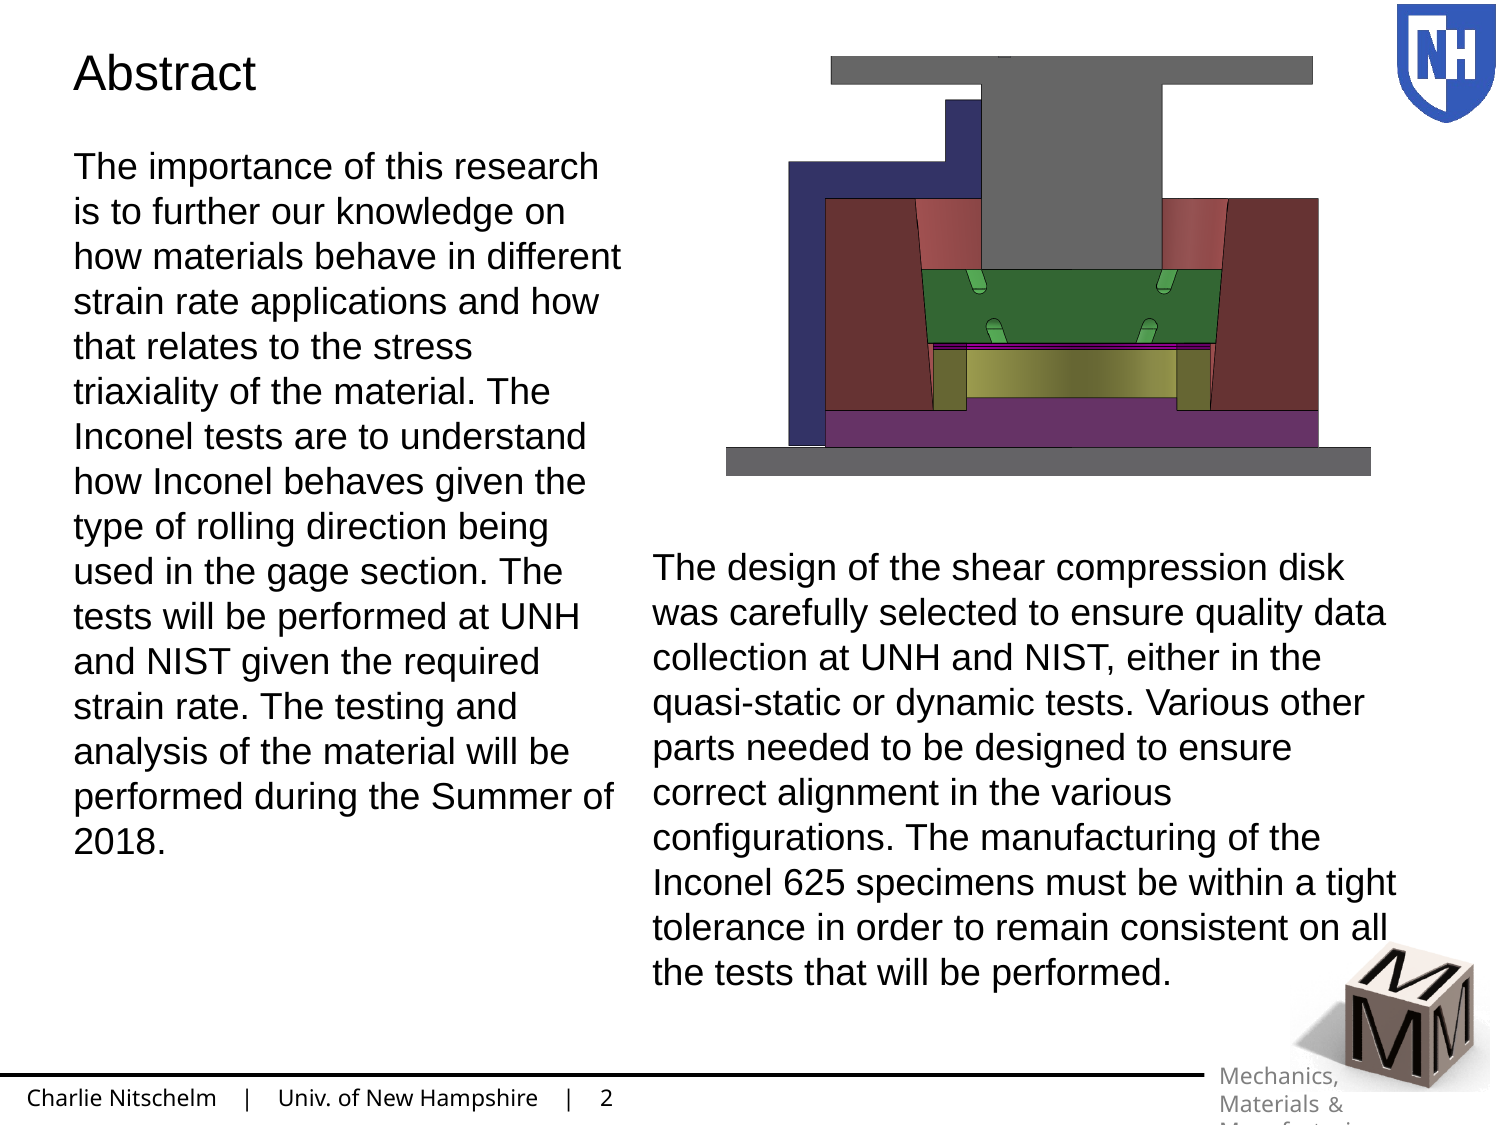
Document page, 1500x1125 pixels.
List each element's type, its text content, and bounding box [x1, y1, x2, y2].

picture [1393, 0, 1499, 127]
text_box The importance of this research is to further our knowledge on how materials behave in different strain rate applications and how that relates to the stress triaxiality of the material. The Inconel tests are to understand how Inconel behaves given the type of rolling direction being used in the gage section. The tests will be performed at UNH and NIST given the required strain rate. The testing and analysis of the material will be performed during the Summer of 2018. [58, 134, 642, 870]
text_box The design of the shear compression disk was carefully selected to ensure quality data collection at UNH and NIST, either in the quasi-static or dynamic tests. Various other parts needed to be designed to ensure correct alignment in the various configurations. The manufacturing of the Inconel 625 specimens must be within a tight tolerance in order to remain consistent on all the tests that will be performed. [637, 535, 1419, 1001]
picture [1289, 931, 1490, 1092]
picture [725, 56, 1372, 476]
text_box Abstract [58, 32, 944, 108]
